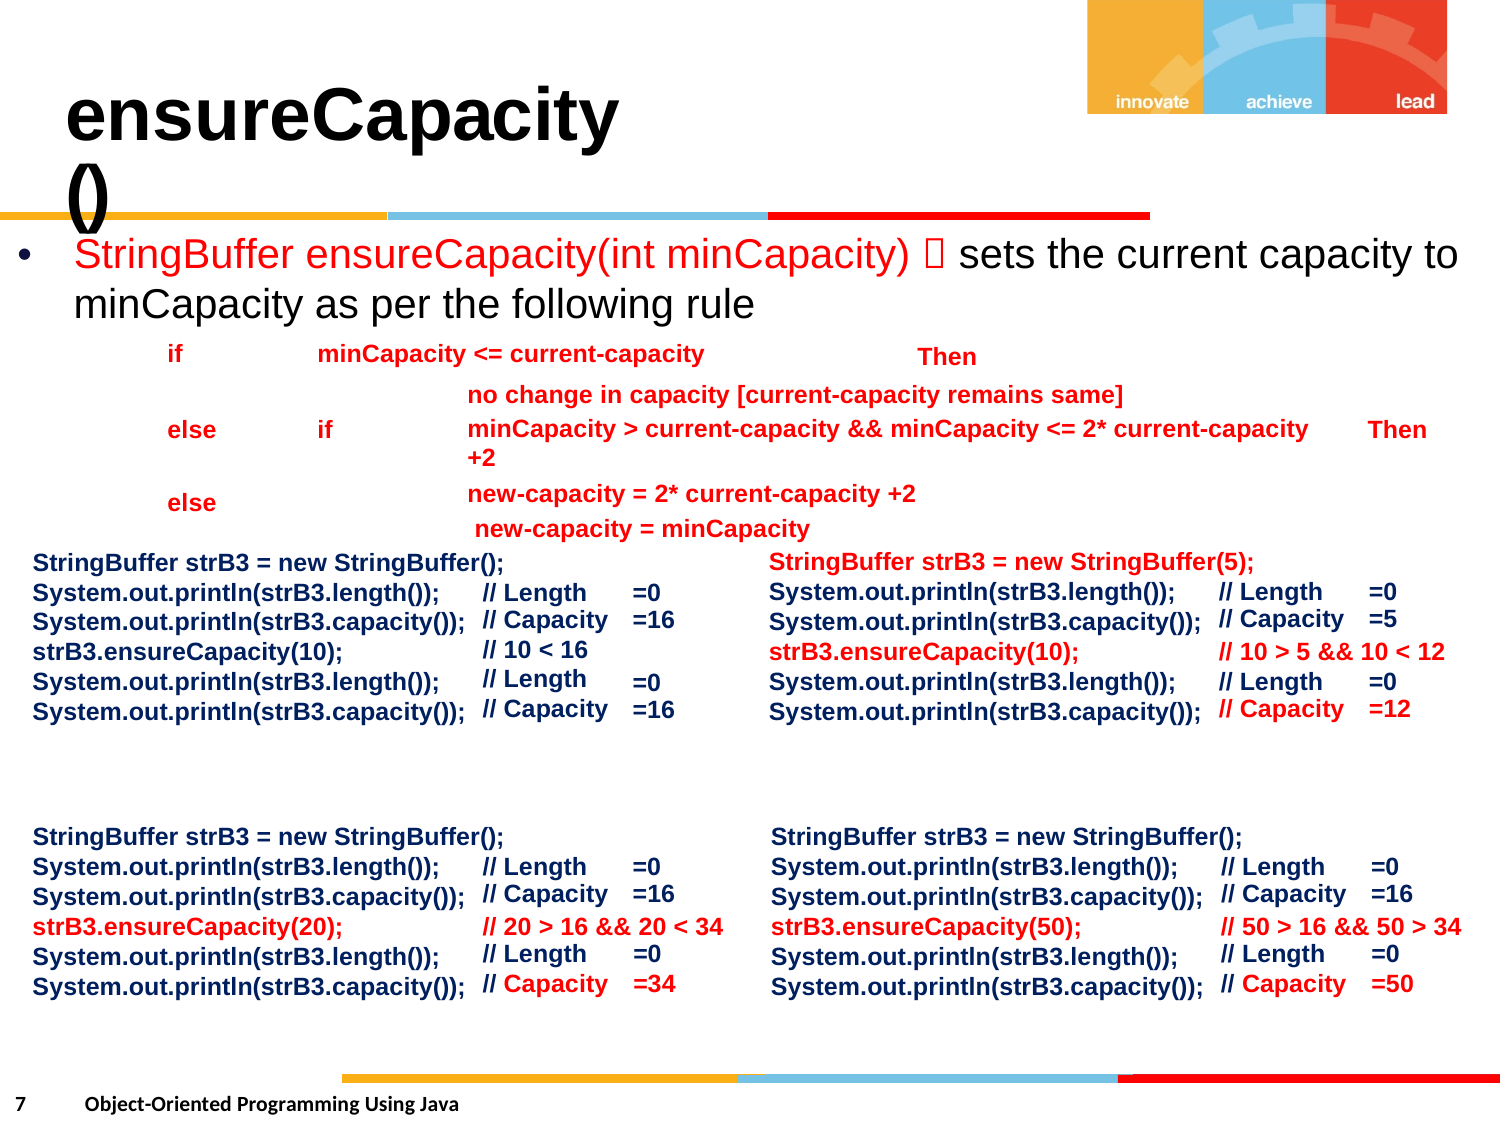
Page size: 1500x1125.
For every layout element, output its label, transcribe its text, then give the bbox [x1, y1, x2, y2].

text_box Then [915, 343, 984, 373]
text_box Then [1365, 416, 1434, 446]
text_box =0 =16 [630, 668, 681, 728]
text_box else [165, 488, 223, 518]
text_box StringBuffer strB3 = new StringBuffer(5); [766, 547, 1260, 577]
text_box • [15, 232, 41, 278]
text_box minCapacity if [71, 282, 312, 373]
text_box StringBuffer strB3 = new StringBuffer(); [30, 548, 510, 578]
text_box as per the following rule minCapacity <= current-capacity [312, 282, 763, 373]
text_box // Length // Capacity // 10 < 16 // Length // Capacity [480, 578, 614, 728]
text_box // 20 > 16 && 20 < 34 // Length =0 // Capacity =34 [480, 912, 728, 1002]
text_box StringBuffer strB3 = new StringBuffer(); [768, 822, 1249, 852]
text_box 7 [12, 1092, 34, 1122]
text_box =0 =16 [1368, 852, 1420, 912]
text_box // Length // Capacity [1216, 667, 1350, 727]
text_box =0 =16 [630, 852, 681, 912]
text_box System.out.println(strB3.length()); System.out.println(strB3.capacity()); strB3.ensureCapacity(50); System.out.println(strB3.length()); System.out.println(strB3.capacity()); [768, 852, 1207, 1002]
text_box // 50 > 16 && 50 > 34 // Length =0 // Capacity =50 [1218, 912, 1466, 1002]
text_box =0 =16 [630, 578, 681, 638]
text_box // Length // Capacity [1216, 577, 1350, 637]
text_box Object-Oriented Programming Using Java [82, 1092, 519, 1122]
text_box [1087, 0, 1448, 114]
text_box System.out.println(strB3.length()); System.out.println(strB3.capacity()); strB3.ensureCapacity(10); System.out.println(strB3.length()); System.out.println(strB3.capacity()); [30, 578, 468, 728]
text_box no change in capacity [current-capacity remains same] minCapacity > current-capacity && minCapacity <= 2* current-capacity +2 new-capacity = 2* current-capacity +2 new-capacity = minCapacity [465, 380, 1345, 518]
text_box StringBuffer strB3 = new StringBuffer(); [30, 822, 510, 852]
text_box ensureCapacity() [62, 76, 636, 156]
text_box if [315, 416, 339, 446]
text_box // Length // Capacity [480, 852, 614, 912]
text_box else [165, 416, 223, 446]
text_box StringBuffer ensureCapacity(int minCapacity)  sets the current capacity to [71, 232, 1477, 278]
text_box System.out.println(strB3.length()); System.out.println(strB3.capacity()); strB3.ensureCapacity(20); System.out.println(strB3.length()); System.out.println(strB3.capacity()); [30, 852, 468, 1002]
text_box // 10 > 5 && 10 < 12 [1216, 637, 1450, 667]
text_box System.out.println(strB3.length()); System.out.println(strB3.capacity()); strB3.ensureCapacity(10); System.out.println(strB3.length()); System.out.println(strB3.capacity()); [766, 577, 1205, 727]
text_box // Length // Capacity [1218, 852, 1353, 912]
text_box =0 =5 [1366, 577, 1403, 637]
text_box =0 =12 [1366, 667, 1418, 727]
